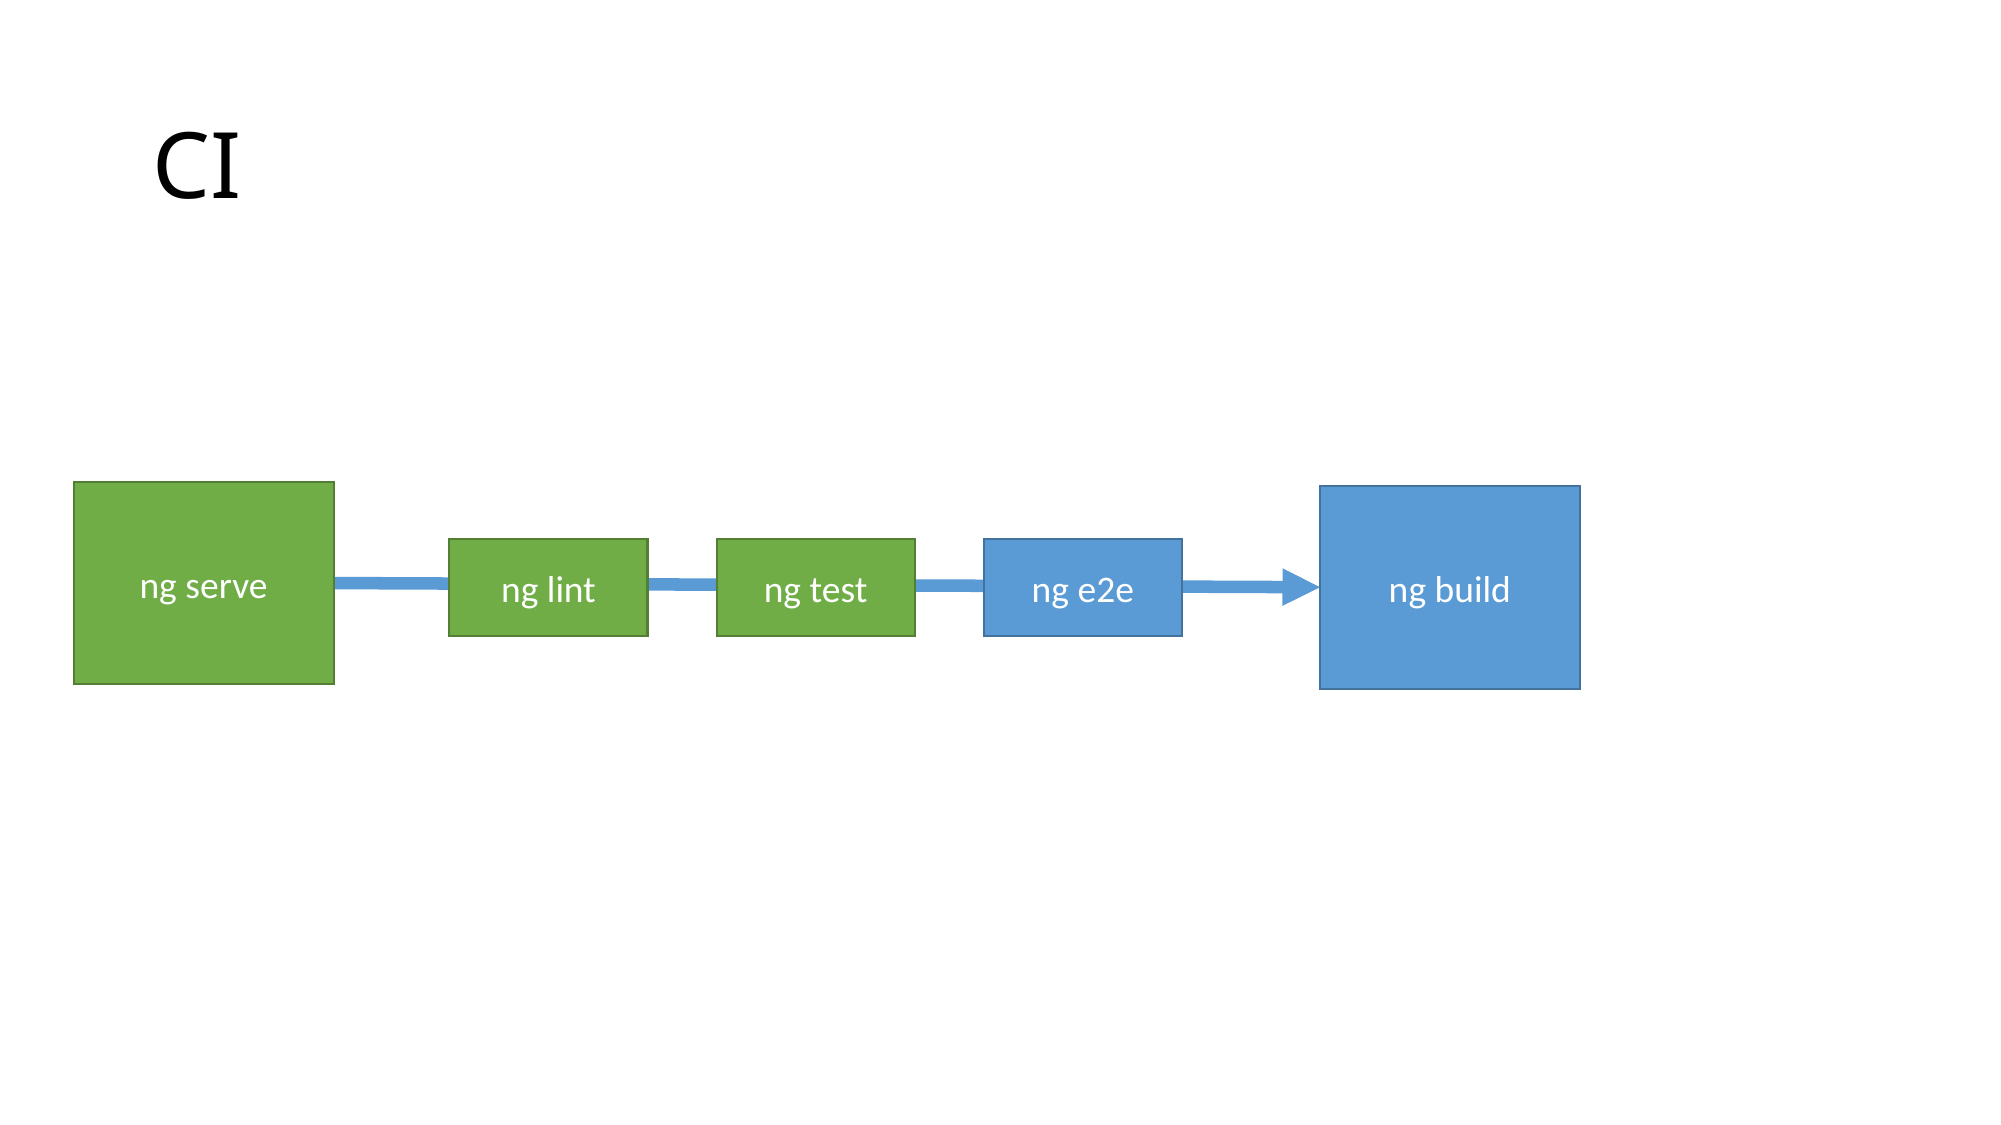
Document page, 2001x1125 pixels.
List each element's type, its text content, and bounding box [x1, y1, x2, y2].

text_box ng test [716, 588, 916, 637]
text_box ng test [716, 538, 916, 583]
text_box ng e2e [983, 538, 1183, 583]
text_box ng lint [448, 538, 649, 583]
title CI [137, 59, 1863, 278]
text_box ng build [1319, 485, 1581, 690]
text_box ng e2e [983, 588, 1183, 637]
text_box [333, 583, 1321, 588]
text_box ng lint [448, 588, 649, 637]
text_box ng serve [73, 481, 335, 685]
